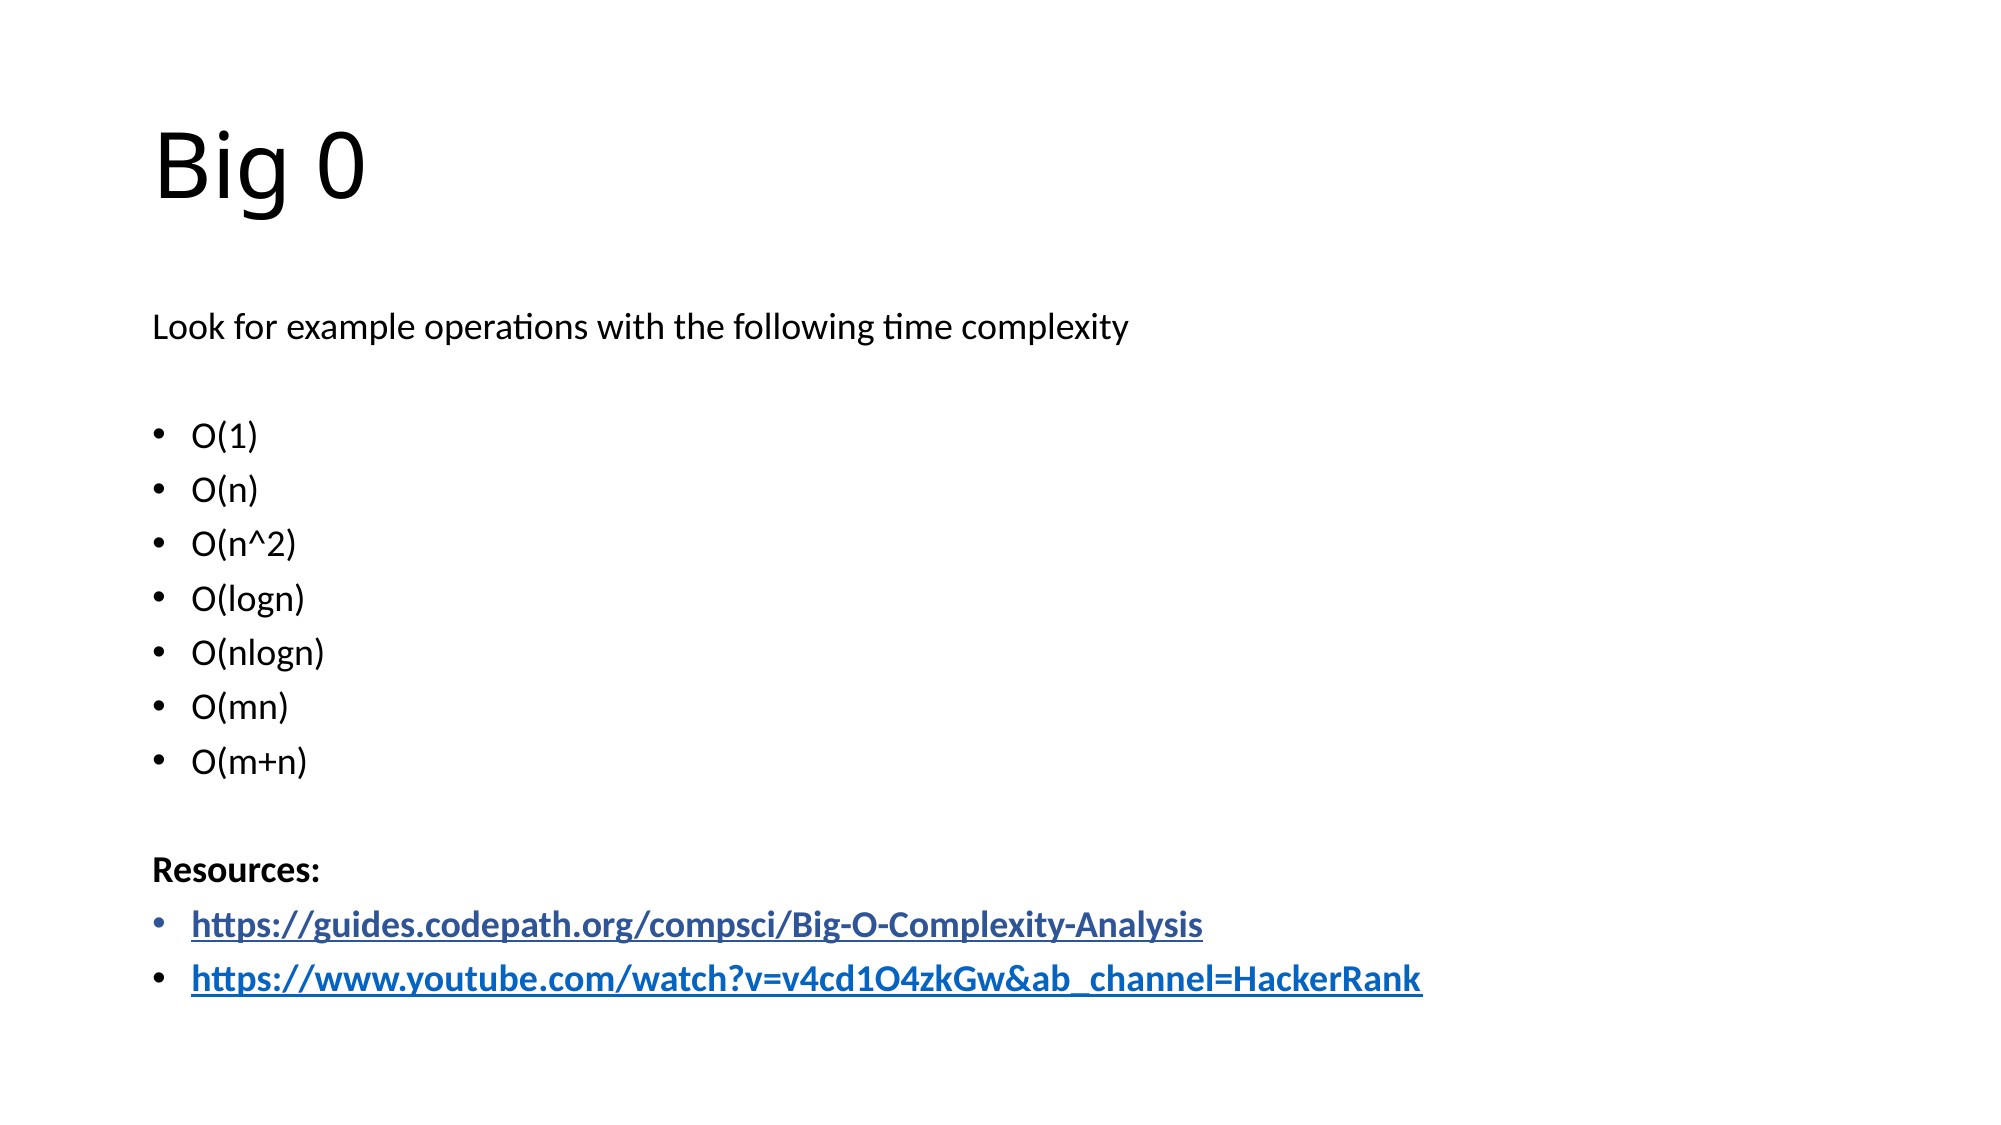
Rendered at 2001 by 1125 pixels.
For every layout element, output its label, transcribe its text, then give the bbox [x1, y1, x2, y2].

list Look for example operations with the following time complexity O(1) O(n) O(n^2) O(logn) O(nlogn) O(mn) O(m+n) Resources: https://guides.codepath.org/compsci/Big-O-Complexity-Analysis https://www.youtube.com/watch?v=v4cd1O4zkGw&ab_channel=HackerRank [137, 299, 1863, 1014]
title Big 0 [137, 59, 1863, 278]
